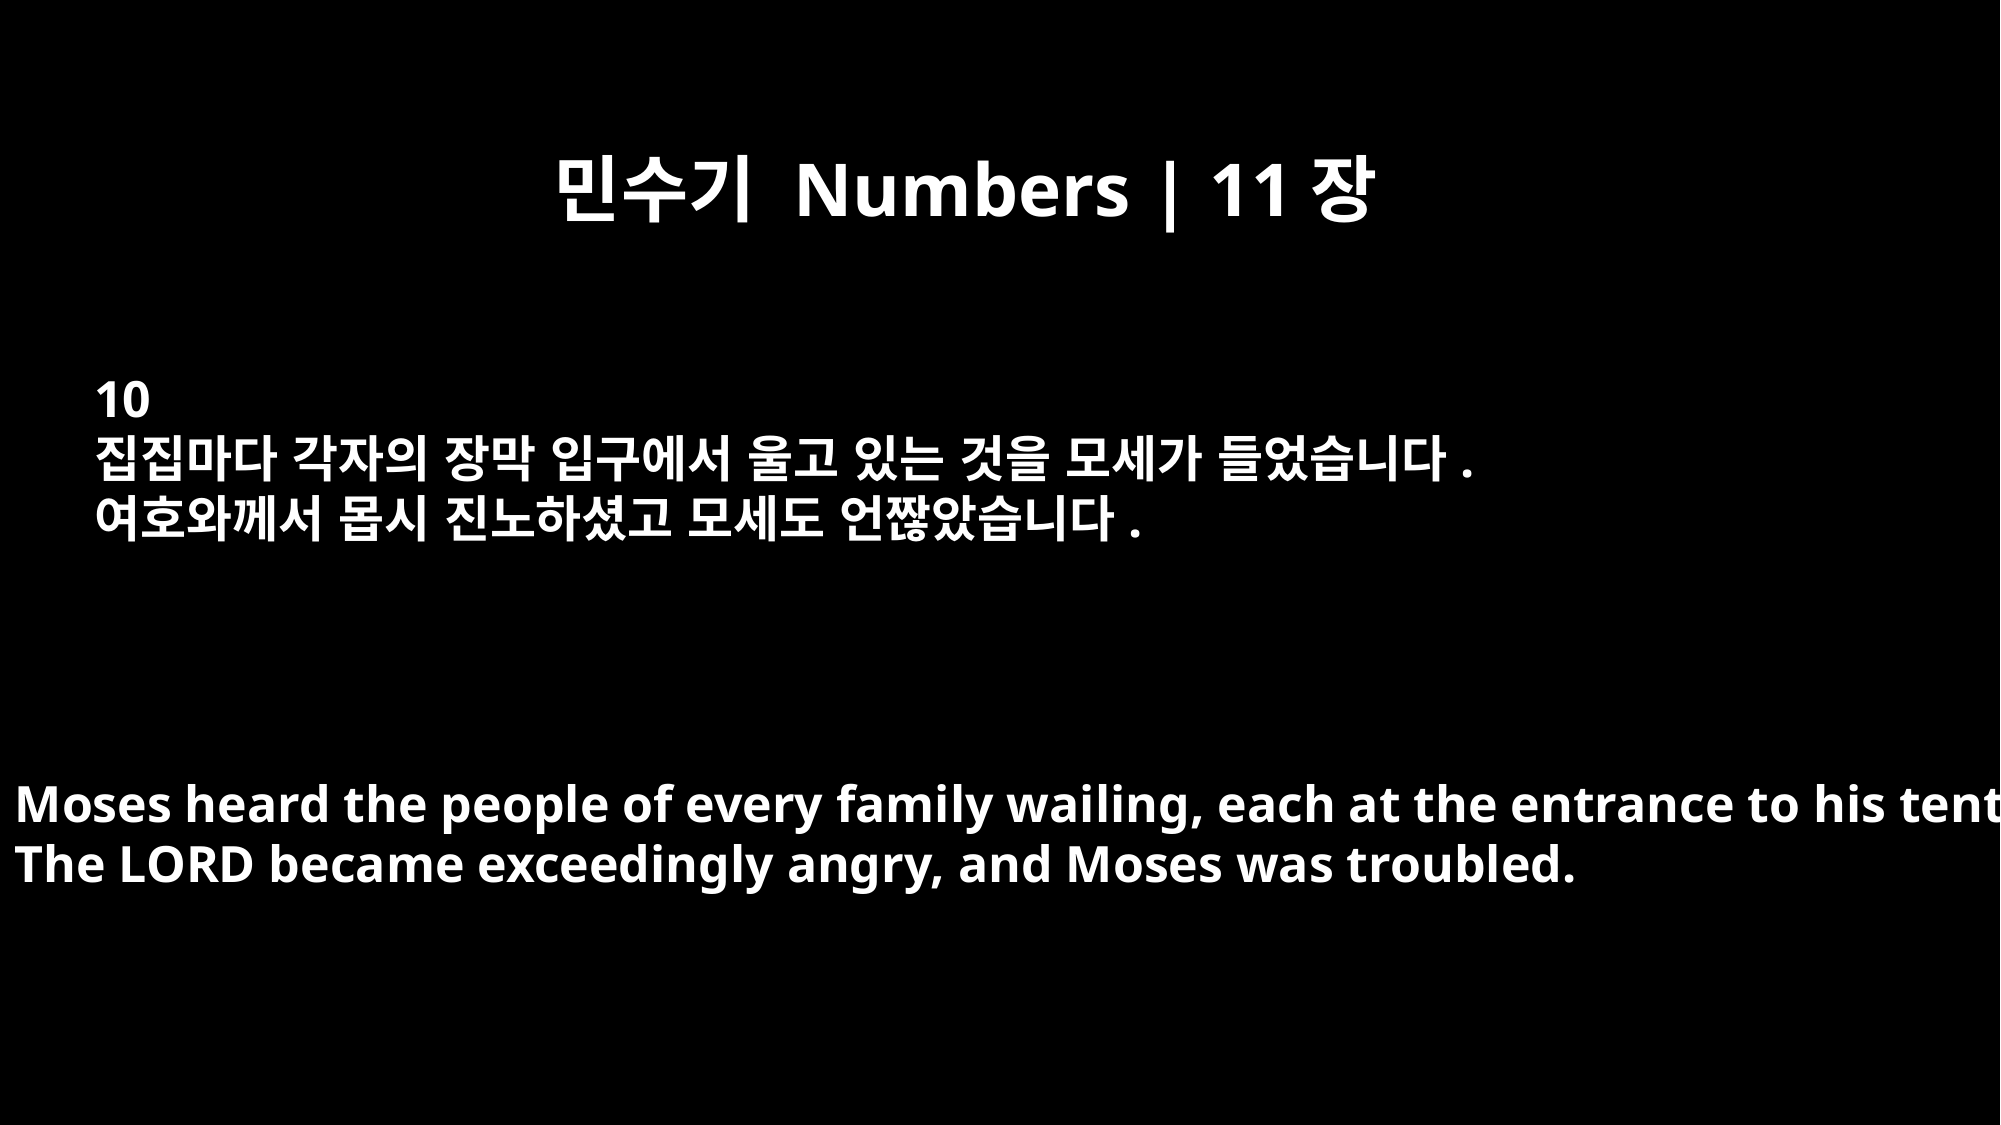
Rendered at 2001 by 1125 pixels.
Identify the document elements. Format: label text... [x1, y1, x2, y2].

text_box 민수기 Numbers | 11장 [538, 136, 1393, 239]
text_box 10 집집마다 각자의 장막 입구에서 울고 있는 것을 모세가 들었습니다. 여호와께서 몹시 진노하셨고 모세도 언짢았습니다. [79, 359, 1490, 555]
text_box Moses heard the people of every family wailing, each at the entrance to his tent. The LORD became exceedingly angry, and Moses was troubled. [0, 764, 2000, 900]
